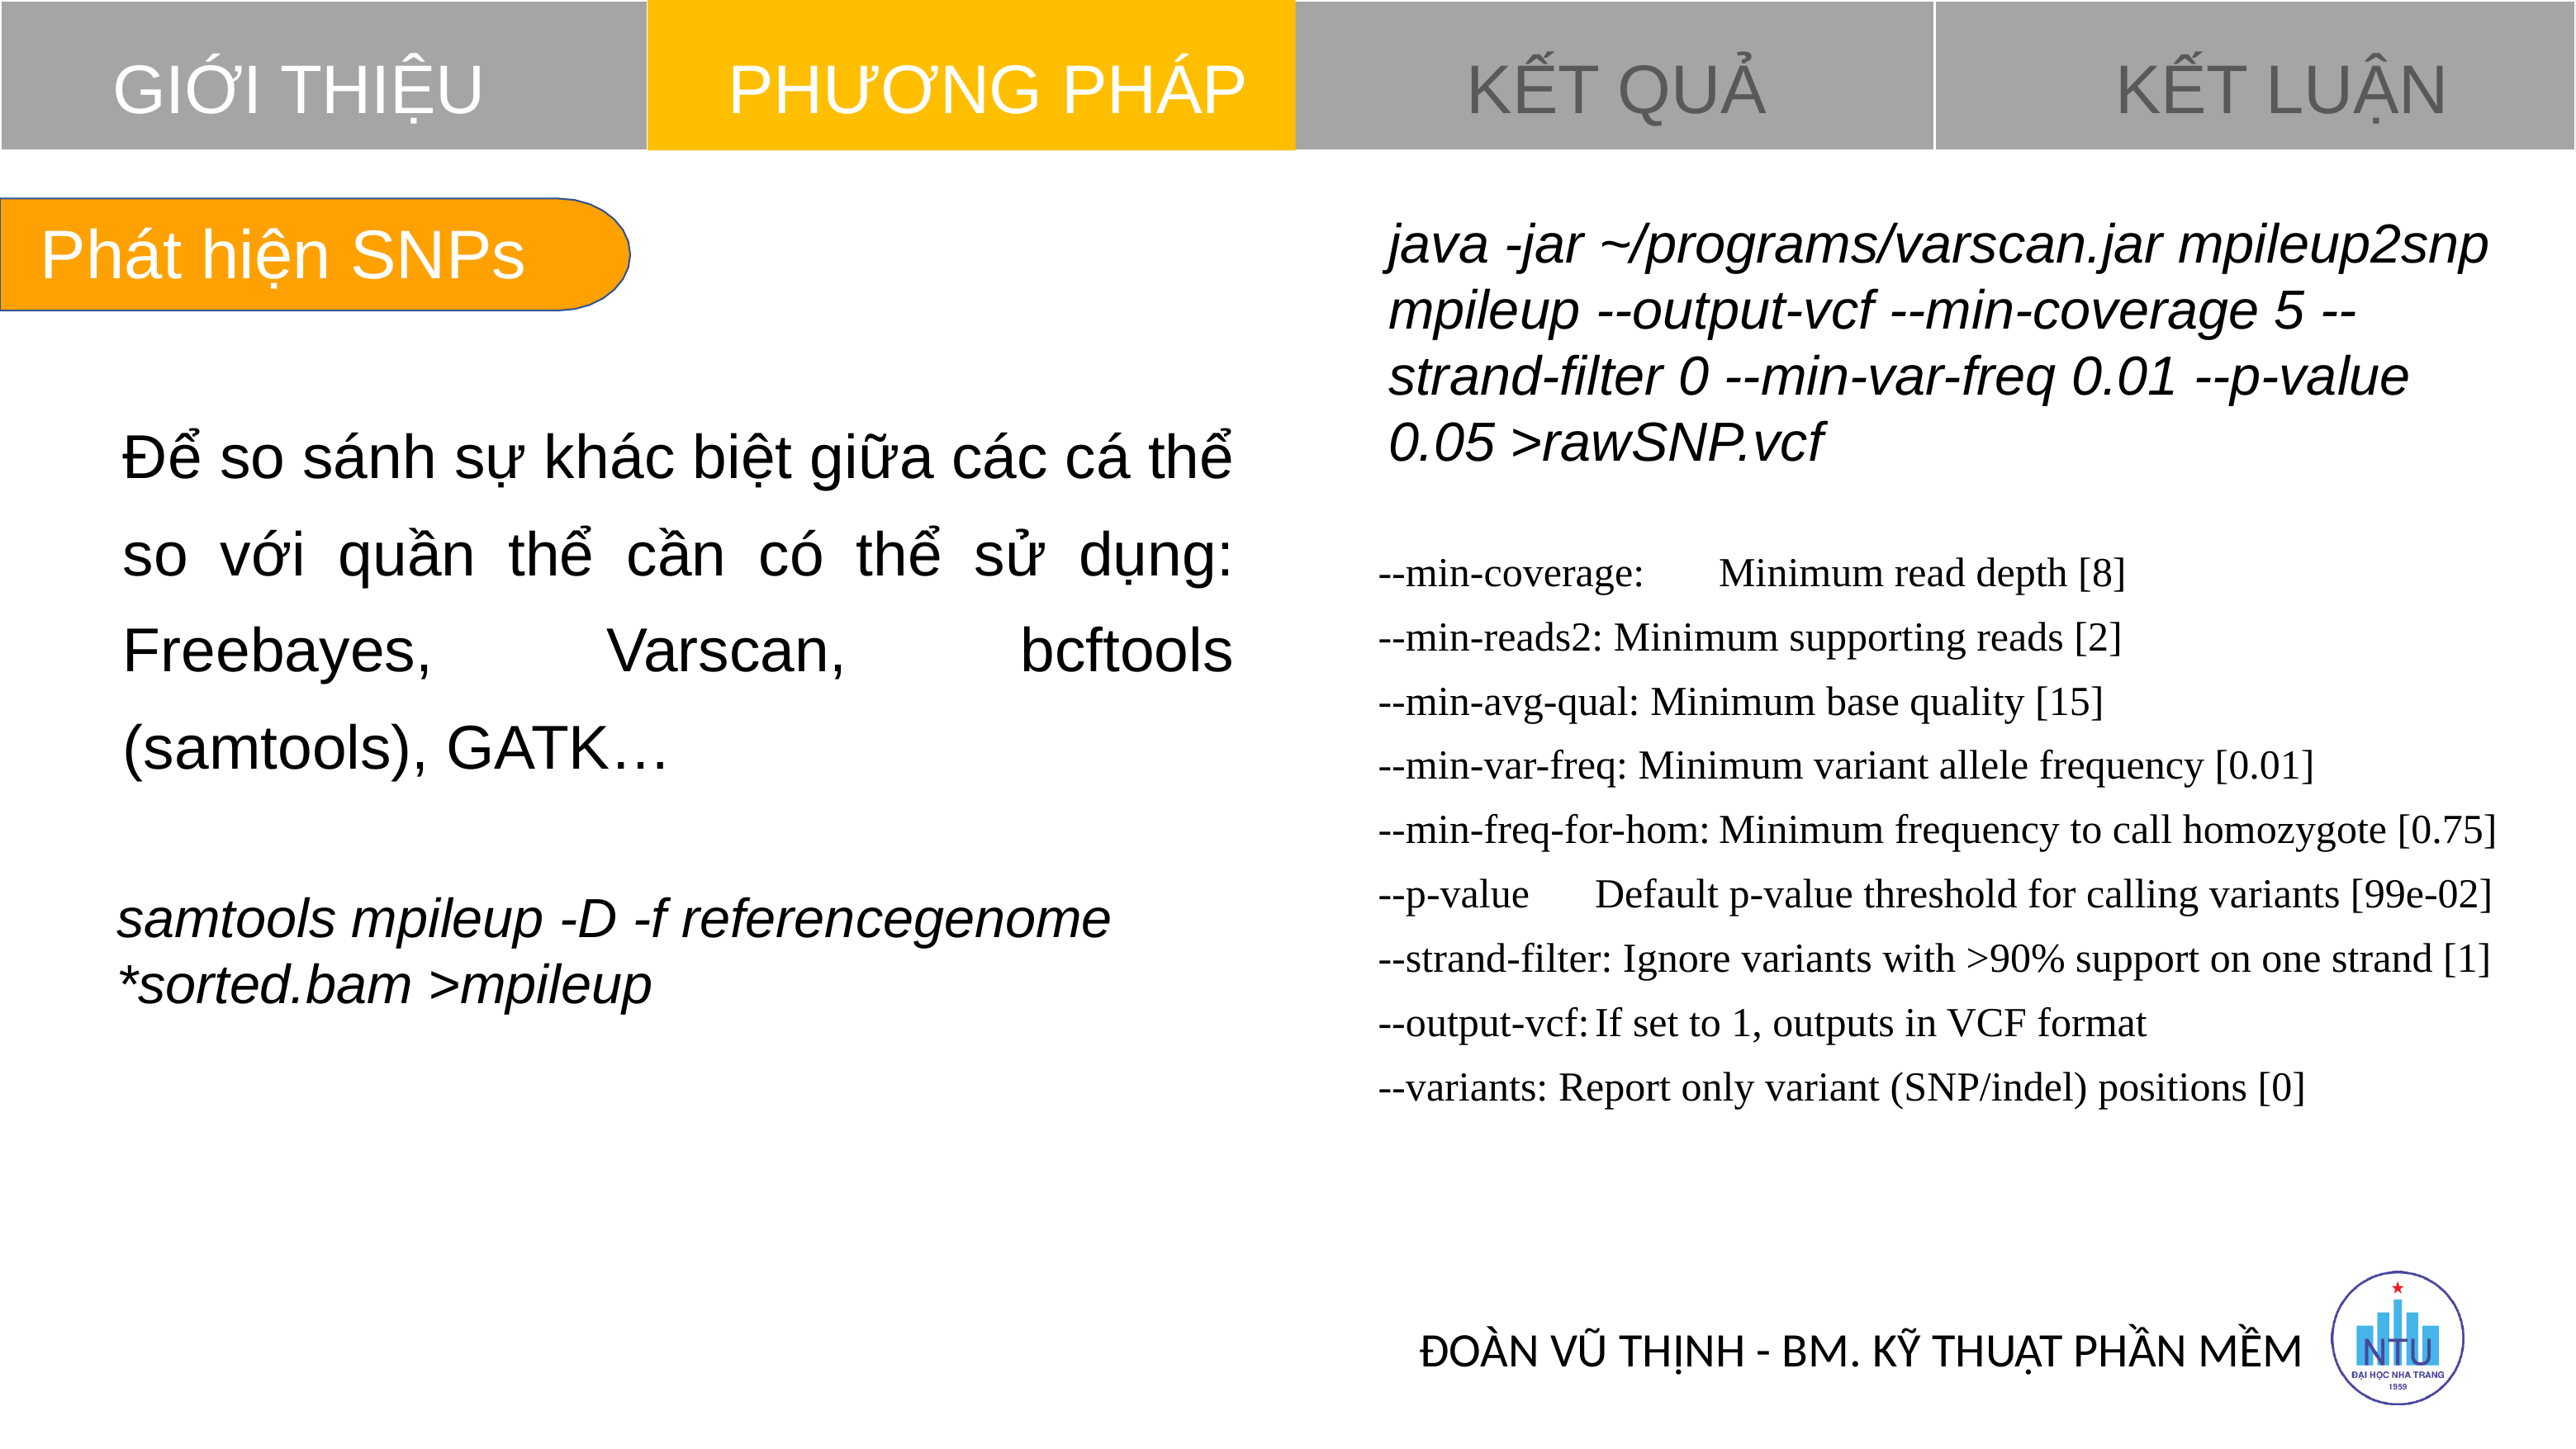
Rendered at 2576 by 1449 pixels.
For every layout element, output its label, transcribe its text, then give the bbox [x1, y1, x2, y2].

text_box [0, 0, 2576, 151]
text_box Phát hiện SNPs [38, 208, 566, 293]
text_box [0, 197, 632, 312]
text_box --min-coverage: Minimum read depth [8] --min-reads2: Minimum supporting reads [2] --min-avg-qual: Minimum base quality [15] --min-var-freq: Minimum variant allele frequency [0.01] --min-freq-for-hom: Minimum frequency to call homozygote [0.75] --p-value Default p-value threshold for calling variants [99e-02] --strand-filter: Ignore variants with >90% support on one strand [1] --output-vcf: If set to 1, outputs in VCF format --variants: Report only variant (SNP/indel) positions [0] [1335, 523, 2536, 1116]
text_box samtools mpileup -D -f referencegenome *sorted.bam >mpileup [104, 876, 1250, 1021]
text_box java -jar ~/programs/varscan.jar mpileup2snp mpileup --output-vcf --min-coverage 5 --strand-filter 0 --min-var-freq 0.01 --p-value 0.05 >rawSNP.vcf [1376, 201, 2526, 478]
text_box Để so sánh sự khác biệt giữa các cá thể so với quần thể cần có thể sử dụng: Freebayes, Varscan, bcftools (samtools), GATK… [111, 388, 1247, 788]
picture [2331, 1271, 2465, 1405]
text_box ĐOÀN VŨ THỊNH - BM. KỸ THUẬT PHẦN MỀM [1395, 1312, 2317, 1382]
